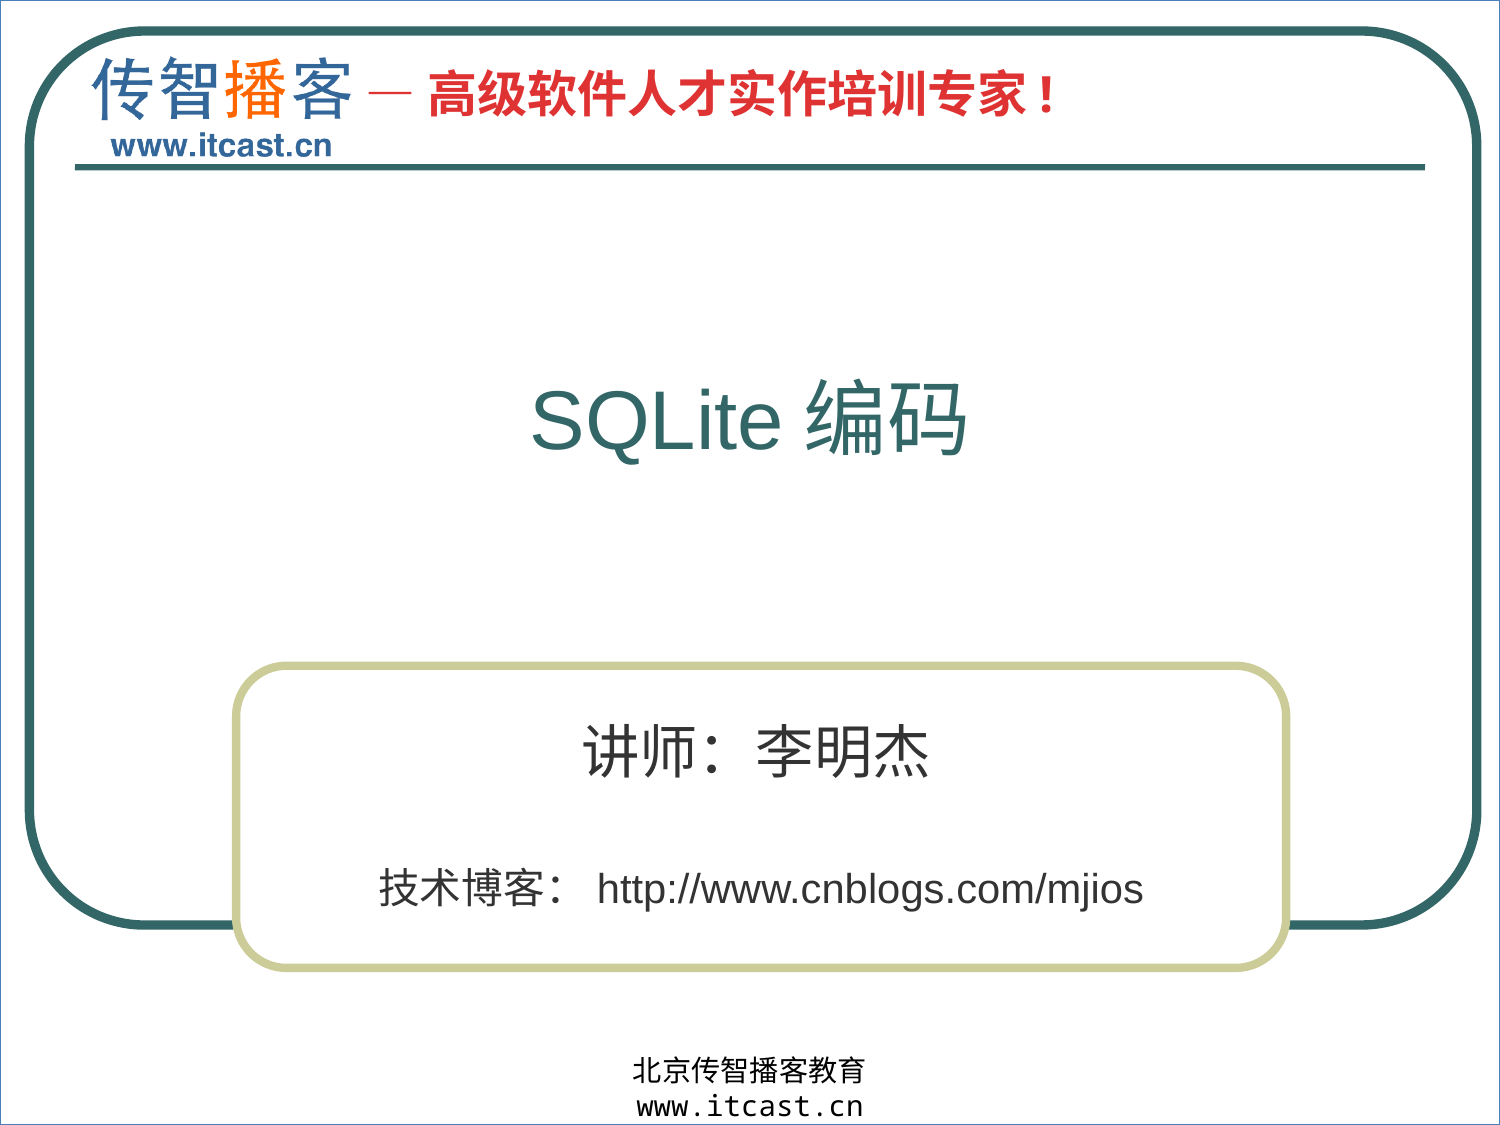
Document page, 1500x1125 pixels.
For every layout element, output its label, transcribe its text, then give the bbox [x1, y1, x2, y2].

picture [91, 56, 351, 157]
list 技术博客：http://www.cnblogs.com/mjios [236, 844, 1287, 930]
title SQLite编码 [112, 167, 1388, 666]
subtitle 讲师：李明杰 [231, 680, 1282, 821]
